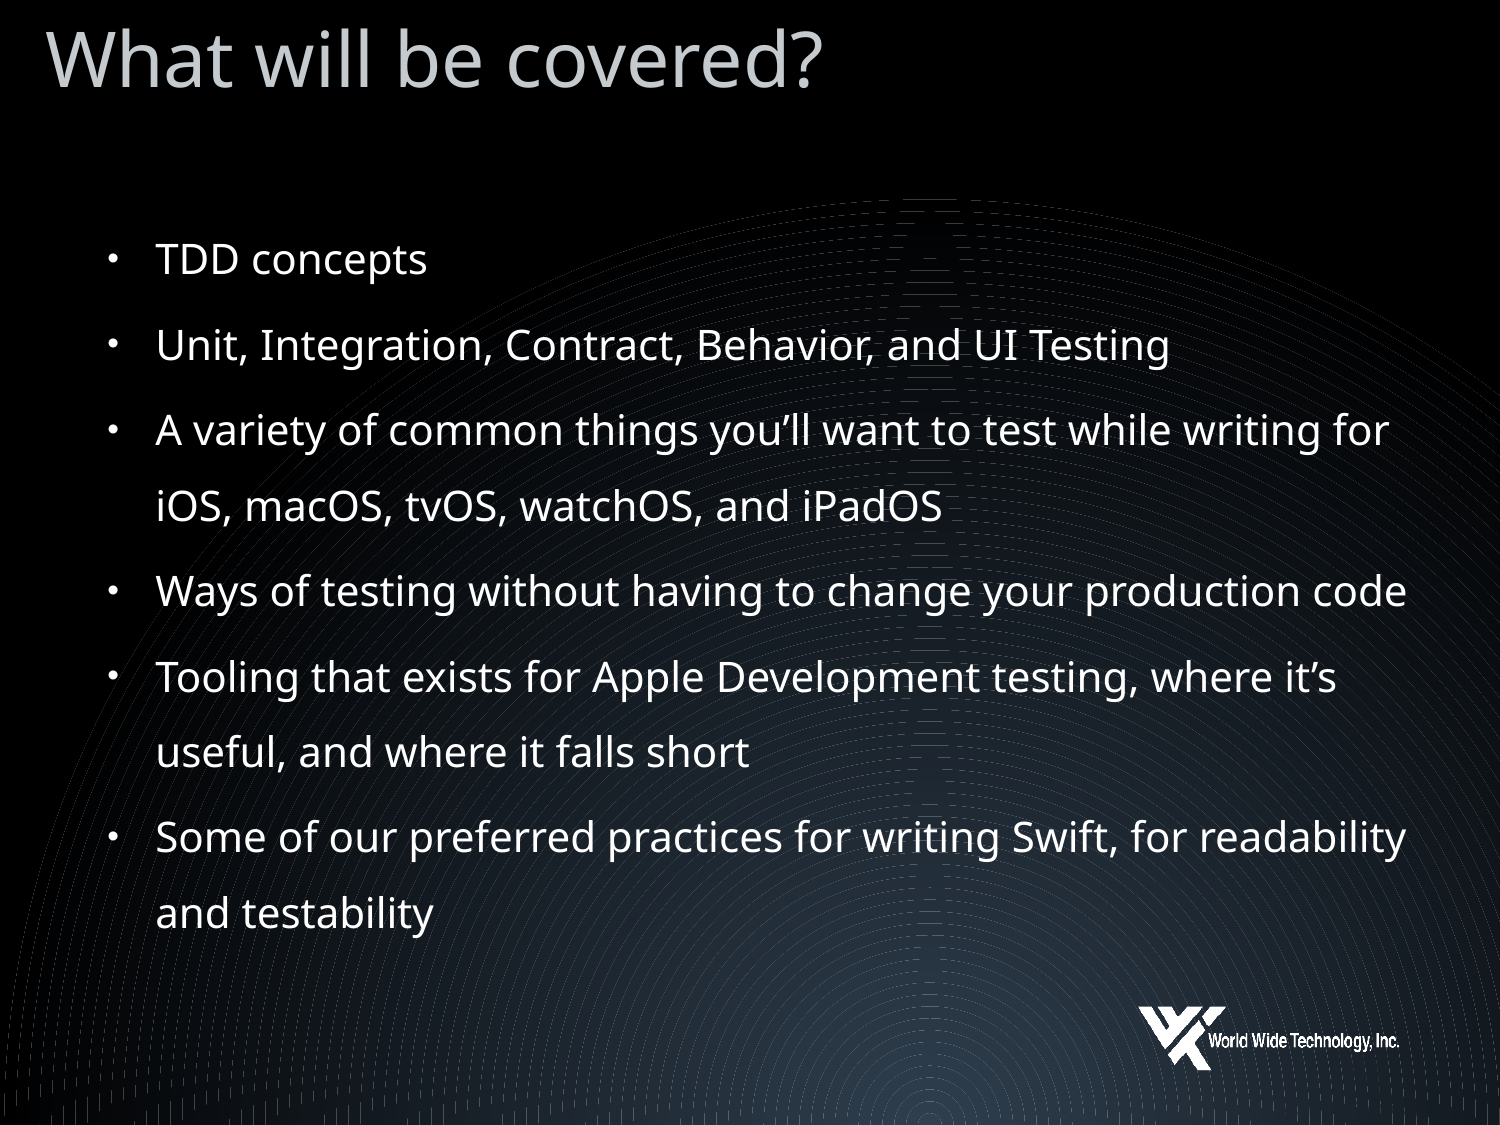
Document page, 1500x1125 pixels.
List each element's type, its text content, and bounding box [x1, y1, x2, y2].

picture [1134, 995, 1402, 1077]
title What will be covered? [36, 0, 1463, 113]
list TDD concepts Unit, Integration, Contract, Behavior, and UI Testing A variety of common things you’ll want to test while writing for iOS, macOS, tvOS, watchOS, and iPadOS Ways of testing without having to change your production code Tooling that exists for Apple Development testing, where it’s useful, and where it falls short Some of our preferred practices for writing Swift, for readability and testability [99, 199, 1426, 964]
